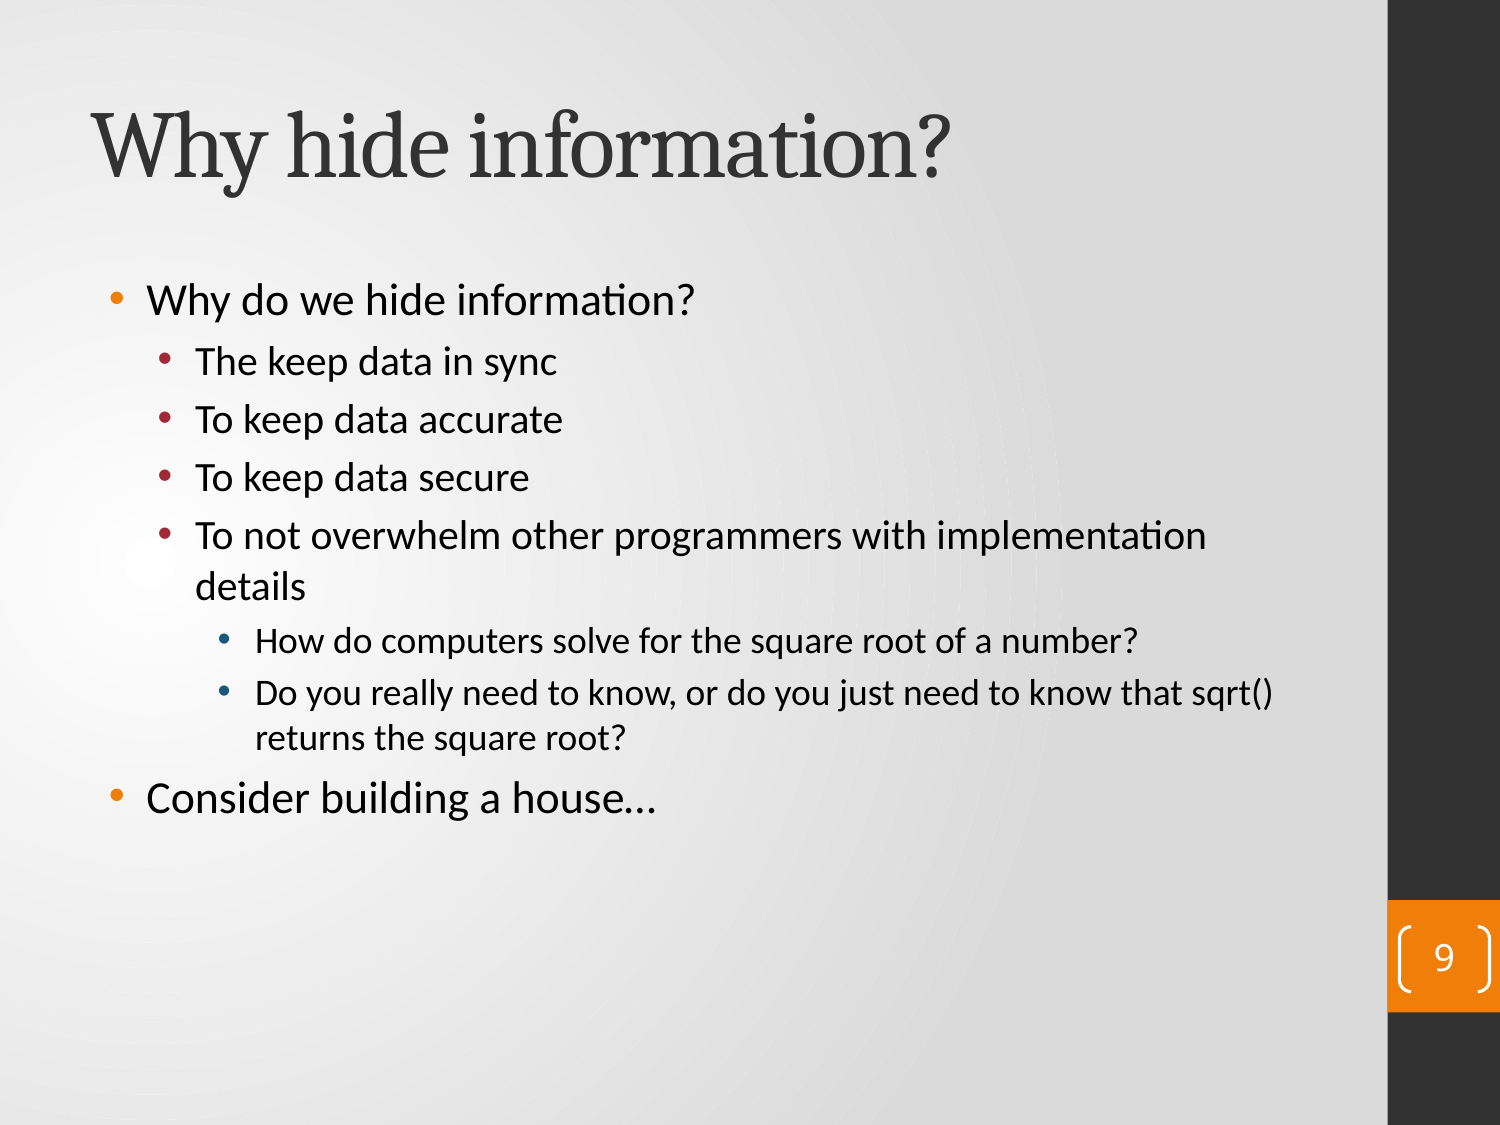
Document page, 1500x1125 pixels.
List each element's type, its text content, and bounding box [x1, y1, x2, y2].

list Why do we hide information? The keep data in sync To keep data accurate To keep data secure To not overwhelm other programmers with implementation details How do computers solve for the square root of a number? Do you really need to know, or do you just need to know that sqrt() returns the square root? Consider building a house… [75, 262, 1325, 1050]
title Why hide information? [75, 45, 1325, 233]
slide_number 9 [1397, 925, 1492, 994]
